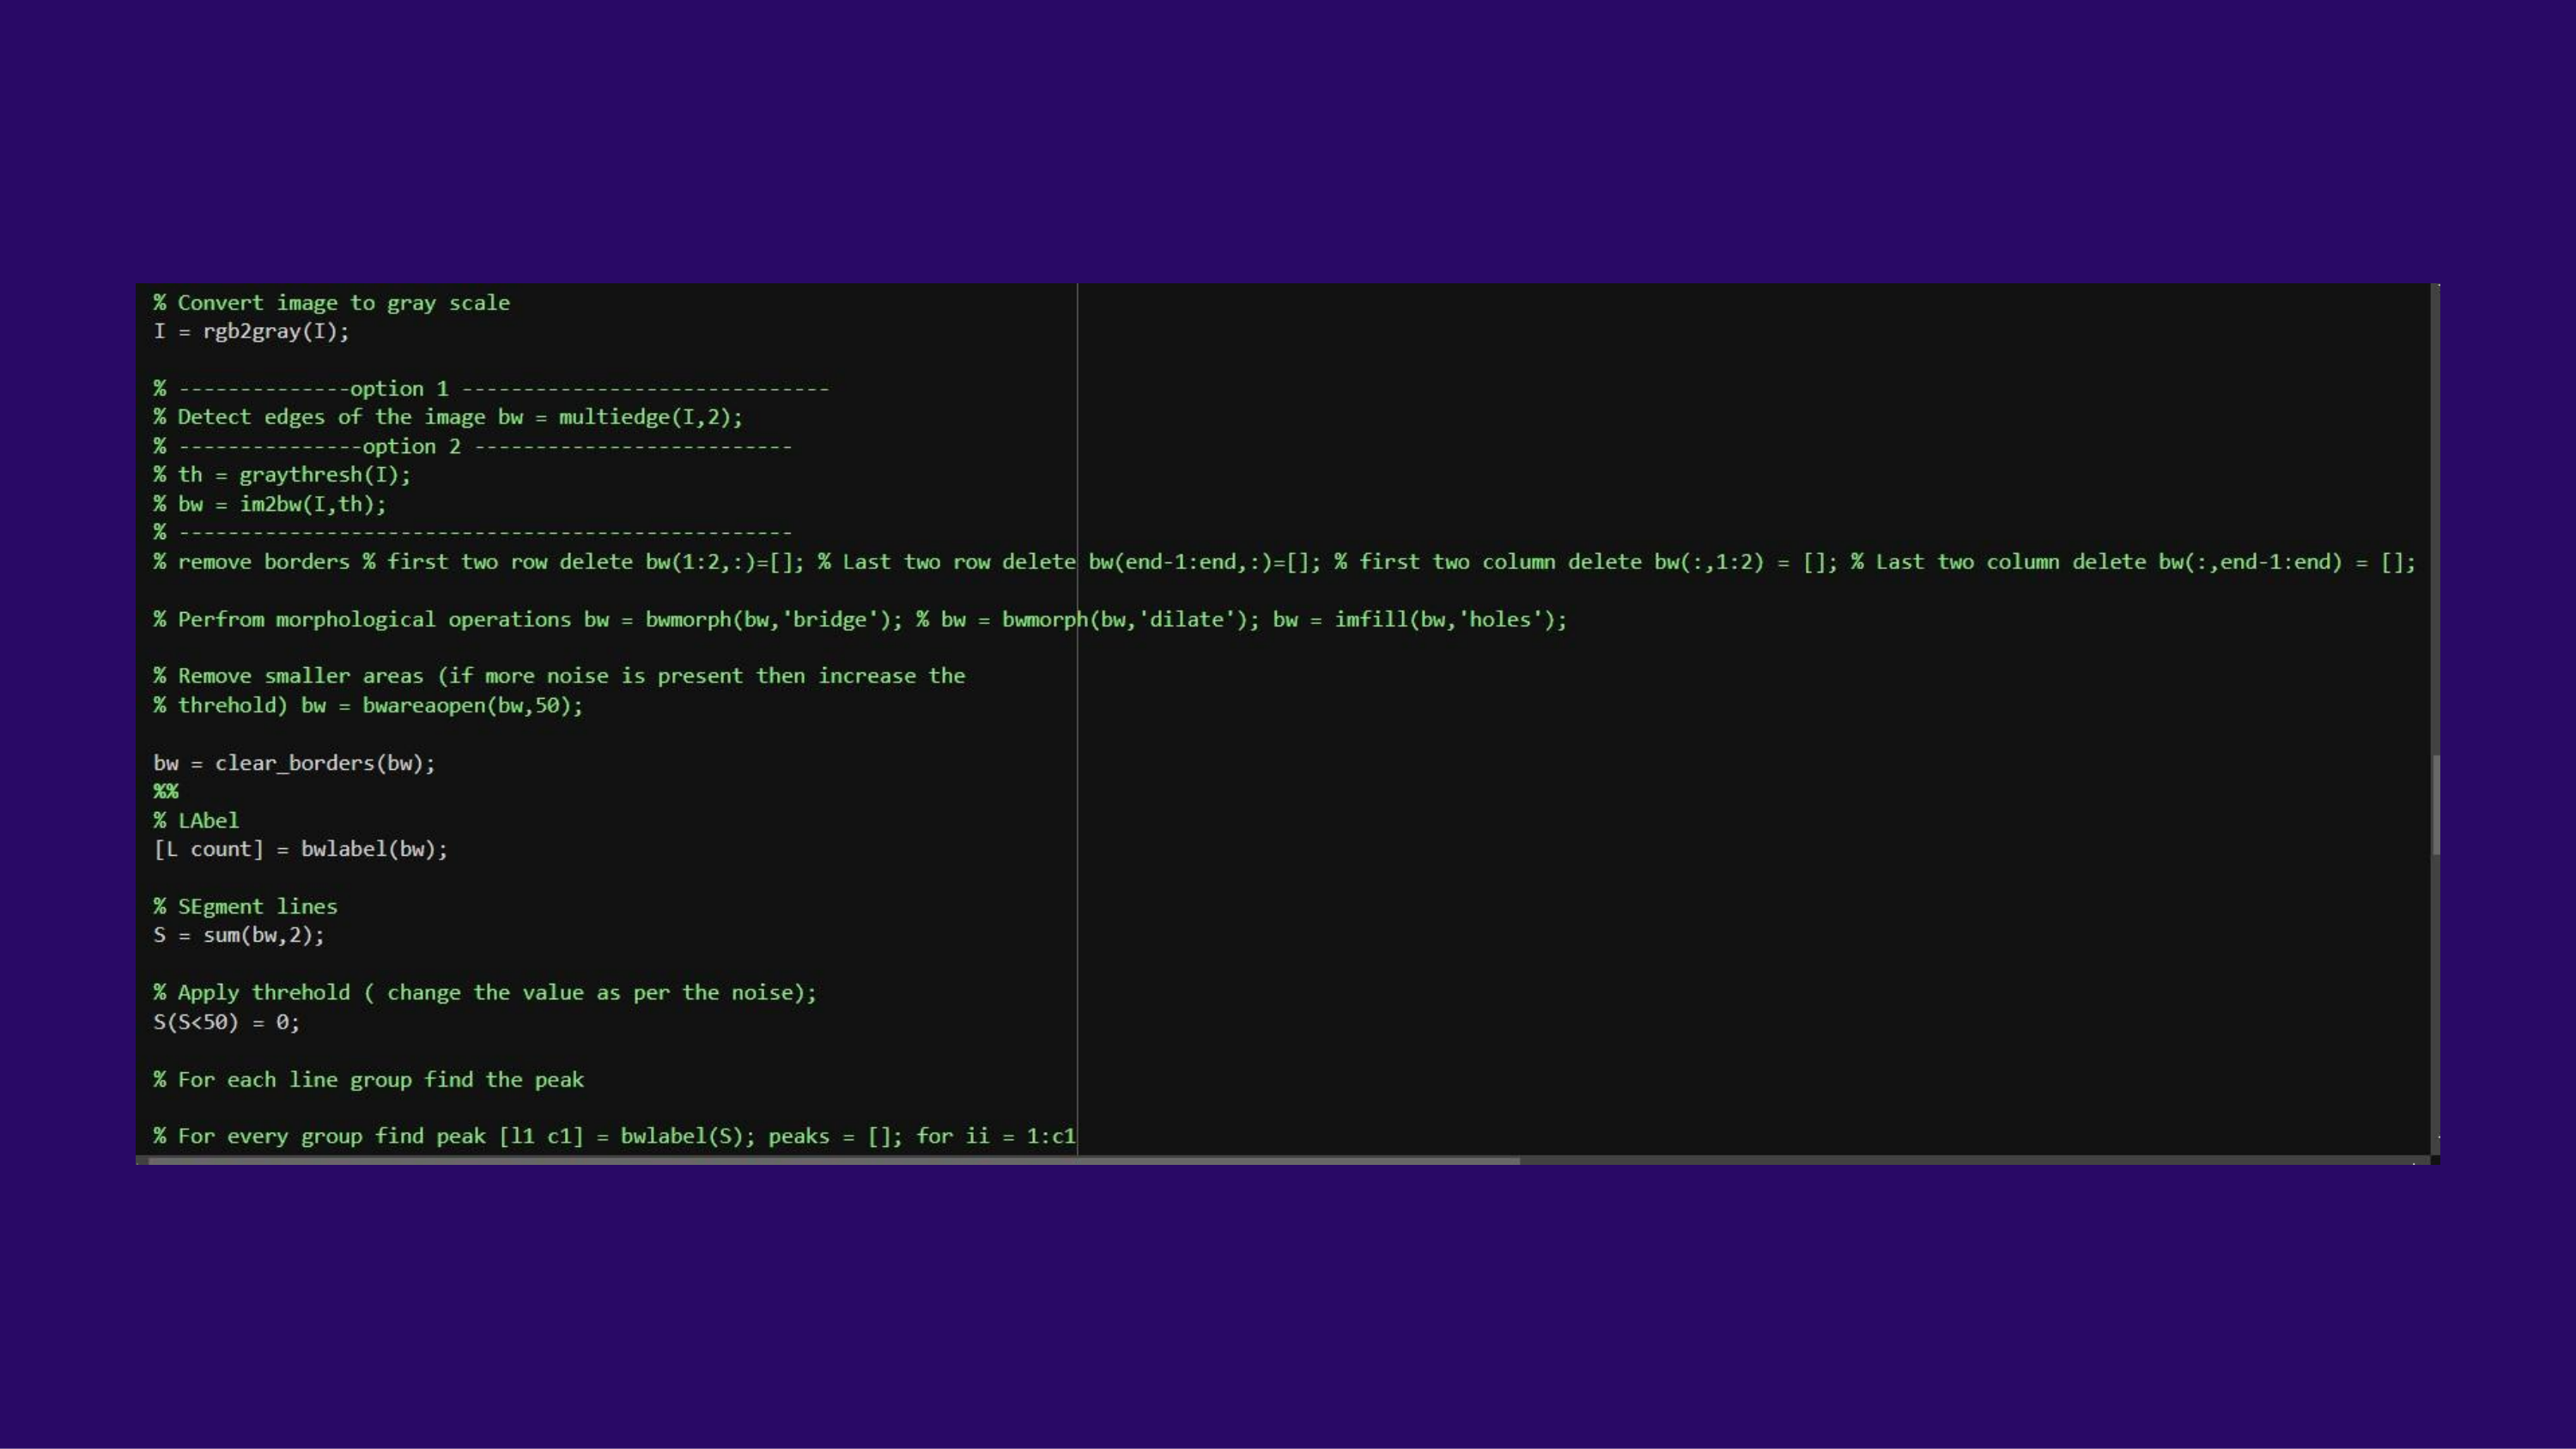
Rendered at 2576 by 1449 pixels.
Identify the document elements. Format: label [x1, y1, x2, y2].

picture [136, 283, 2440, 1166]
